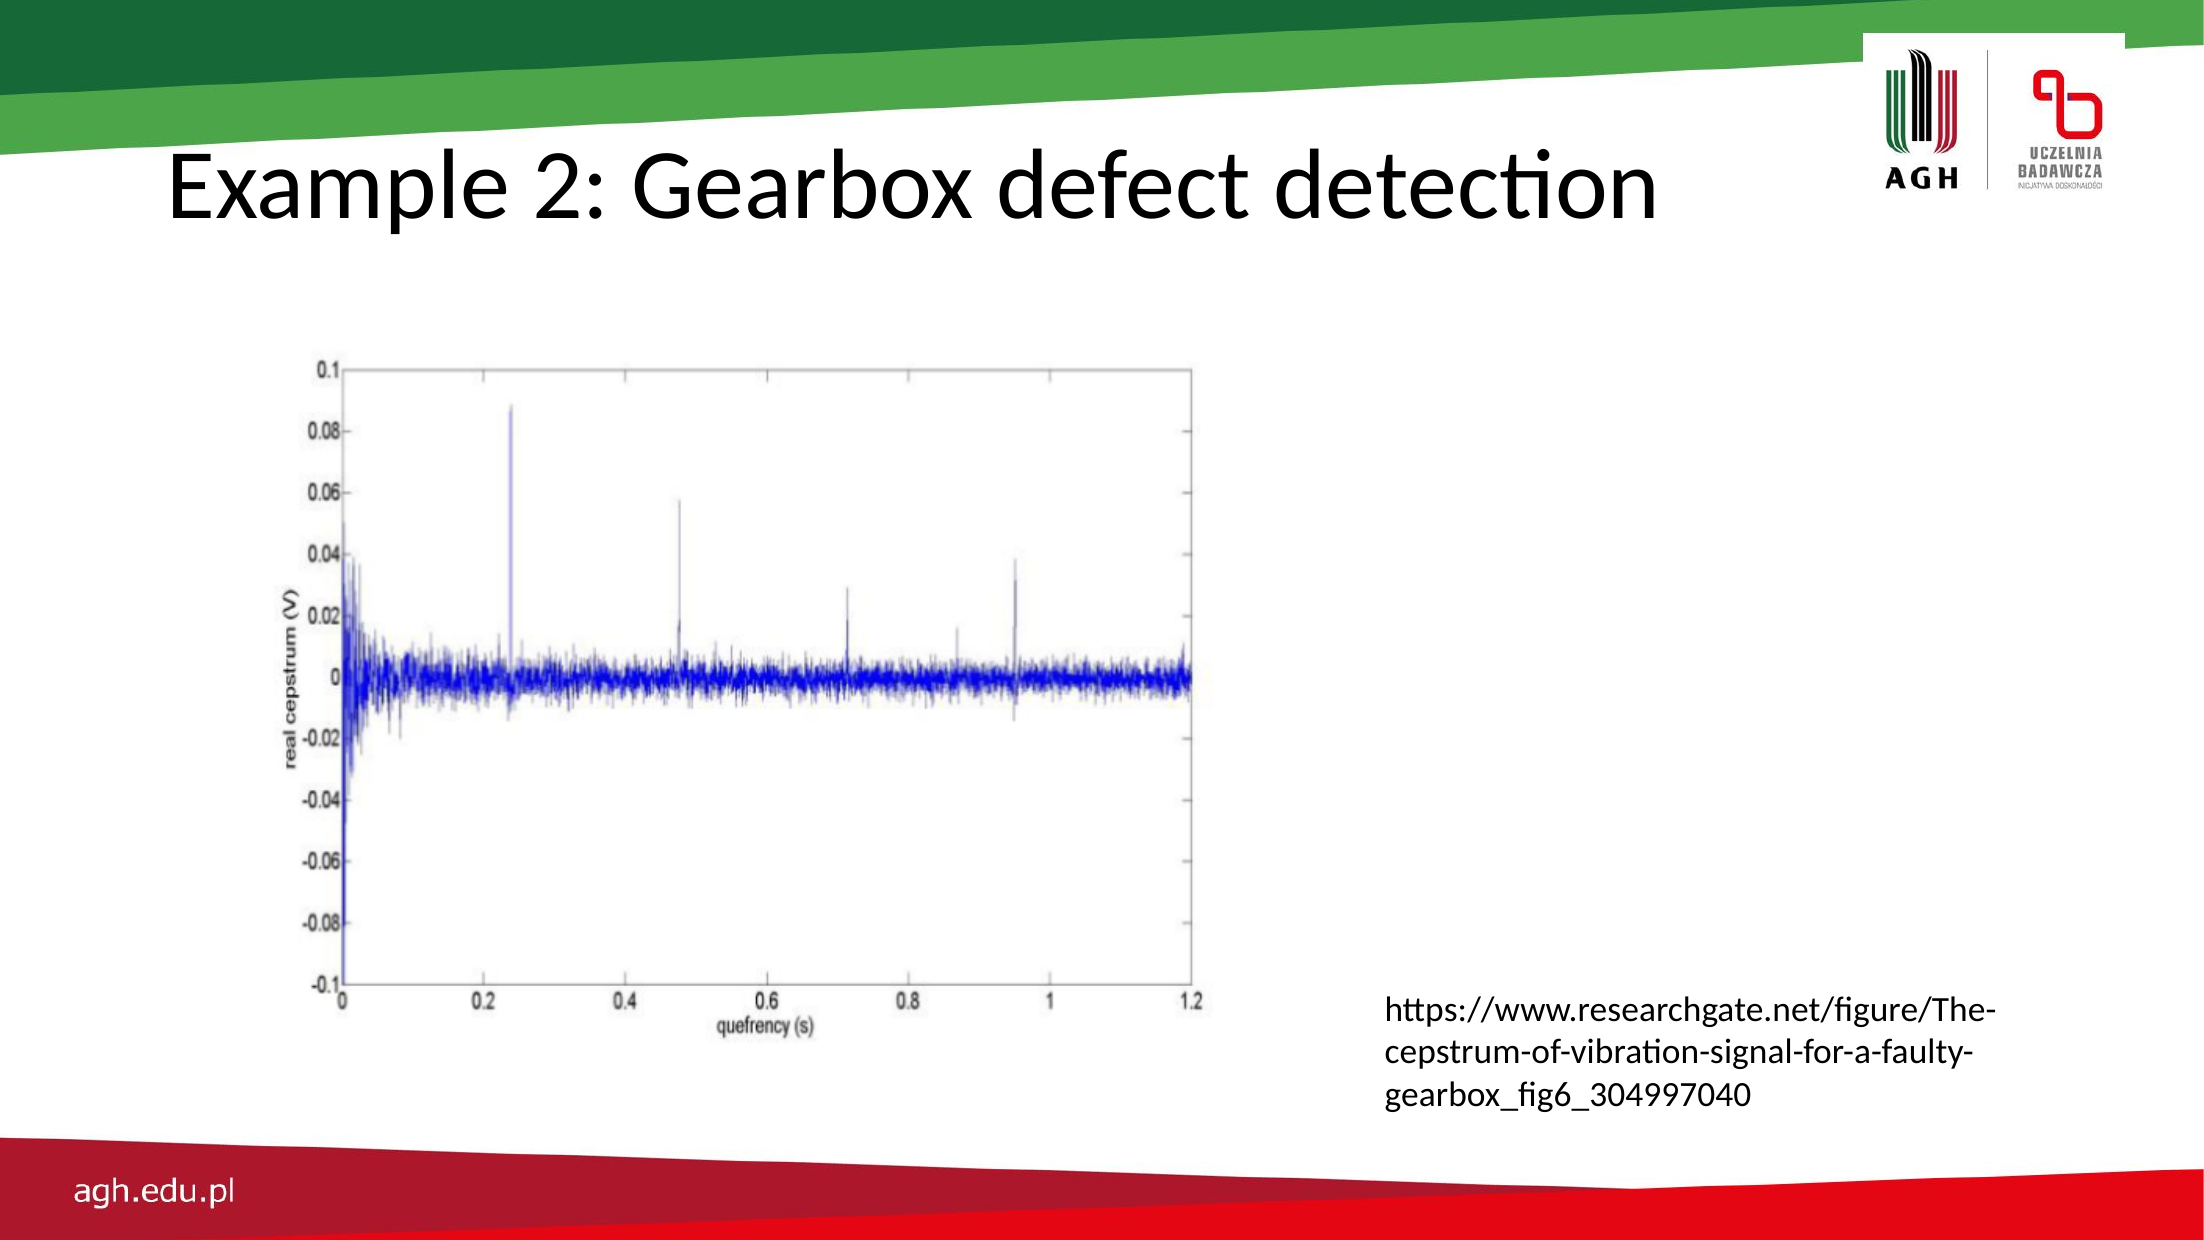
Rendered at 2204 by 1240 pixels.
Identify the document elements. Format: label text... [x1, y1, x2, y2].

picture [0, 0, 2204, 1240]
title Example 2: Gearbox defect detection [151, 65, 2053, 306]
text_box https://www.researchgate.net/figure/The-cepstrum-of-vibration-signal-for-a-faulty-gearbox_fig6_304997040 [1369, 970, 2027, 1117]
